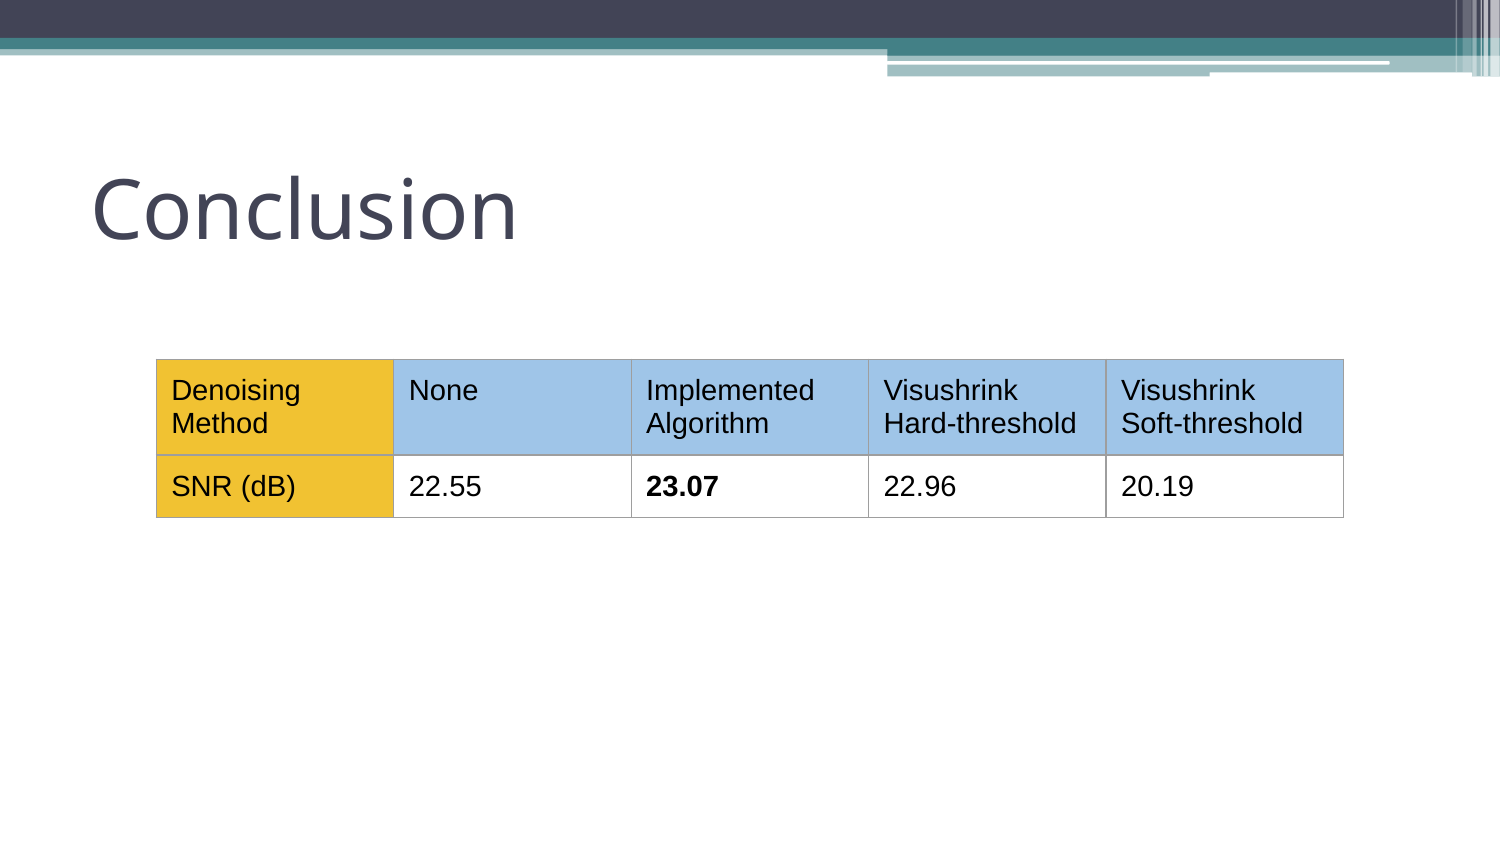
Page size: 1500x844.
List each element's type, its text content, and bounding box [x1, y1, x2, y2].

title Conclusion [75, 140, 1425, 272]
table_header None [394, 360, 631, 454]
table_header Denoising Method [157, 360, 393, 454]
table_header Implemented Algorithm [632, 360, 868, 454]
table_cell 22.96 [869, 456, 1105, 517]
table_header Visushrink Soft-threshold [1107, 360, 1343, 454]
list [75, 276, 1425, 809]
table_cell 22.55 [394, 456, 631, 517]
table_cell SNR (dB) [157, 456, 393, 517]
table_header Visushrink Hard-threshold [869, 360, 1105, 454]
table_cell 23.07 [632, 456, 868, 517]
table_cell 20.19 [1107, 456, 1343, 517]
